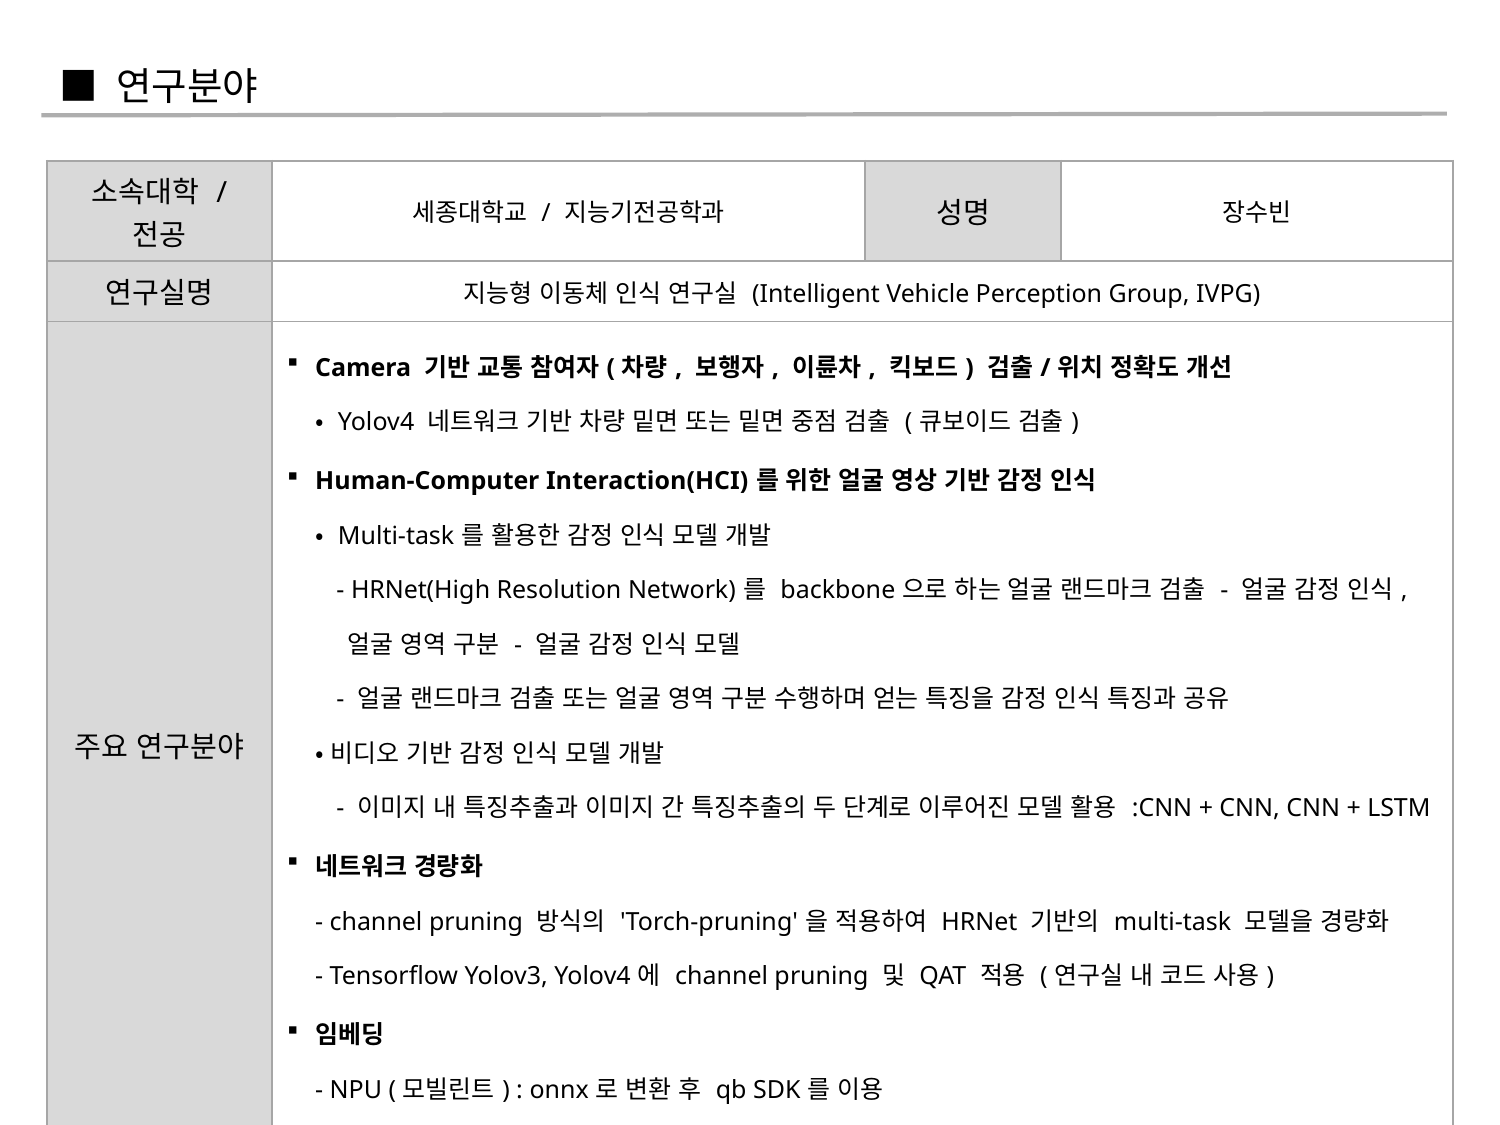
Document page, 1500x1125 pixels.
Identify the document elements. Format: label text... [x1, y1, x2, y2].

table_cell 주요 연구분야 [48, 322, 271, 1125]
table_header 세종대학교 / 지능기전공학과 [273, 162, 864, 260]
table_cell 지능형 이동체 인식 연구실 (Intelligent Vehicle Perception Group, IVPG) [273, 262, 1452, 321]
table_header 성명 [866, 162, 1060, 260]
table_cell Camera 기반 교통 참여자(차량, 보행자, 이륜차, 킥보드) 검출/위치 정확도 개선 • Yolov4 네트워크 기반 차량 밑면 또는 밑면 중점 검출 (큐보이드 검출) Human-Computer Interaction(HCI)를 위한 얼굴 영상 기반 감정 인식 • Multi-task를 활용한 감정 인식 모델 개발 - HRNet(High Resolution Network)를 backbone으로 하는 얼굴 랜드마크 검출 - 얼굴 감정 인식, 얼굴 영역 구분 - 얼굴 감정 인식 모델 - 얼굴 랜드마크 검출 또는 얼굴 영역 구분 수행하며 얻는 특징을 감정 인식 특징과 공유 • 비디오 기반 감정 인식 모델 개발 - 이미지 내 특징추출과 이미지 간 특징추출의 두 단계로 이루어진 모델 활용 :CNN + CNN, CNN + LSTM 네트워크 경량화 - channel pruning 방식의 'Torch-pruning'을 적용하여 HRNet 기반의 multi-task 모델을 경량화 - Tensorflow Yolov3, Yolov4에 channel pruning 및 QAT 적용 (연구실 내 코드 사용) 임베딩 - NPU (모빌린트) : onnx로 변환 후 qb SDK를 이용 - DSP (퀄컴) : 퀄컴칩이 장착된 엣지 디바이스(카메라)에 임베딩- SNPE SDK, adb 사용 [273, 322, 1452, 1125]
table_cell 연구실명 [48, 262, 271, 321]
text_box ■ 연구분야 [36, 54, 734, 111]
table_header 장수빈 [1062, 162, 1452, 260]
table_header 소속대학 / 전공 [48, 162, 271, 260]
